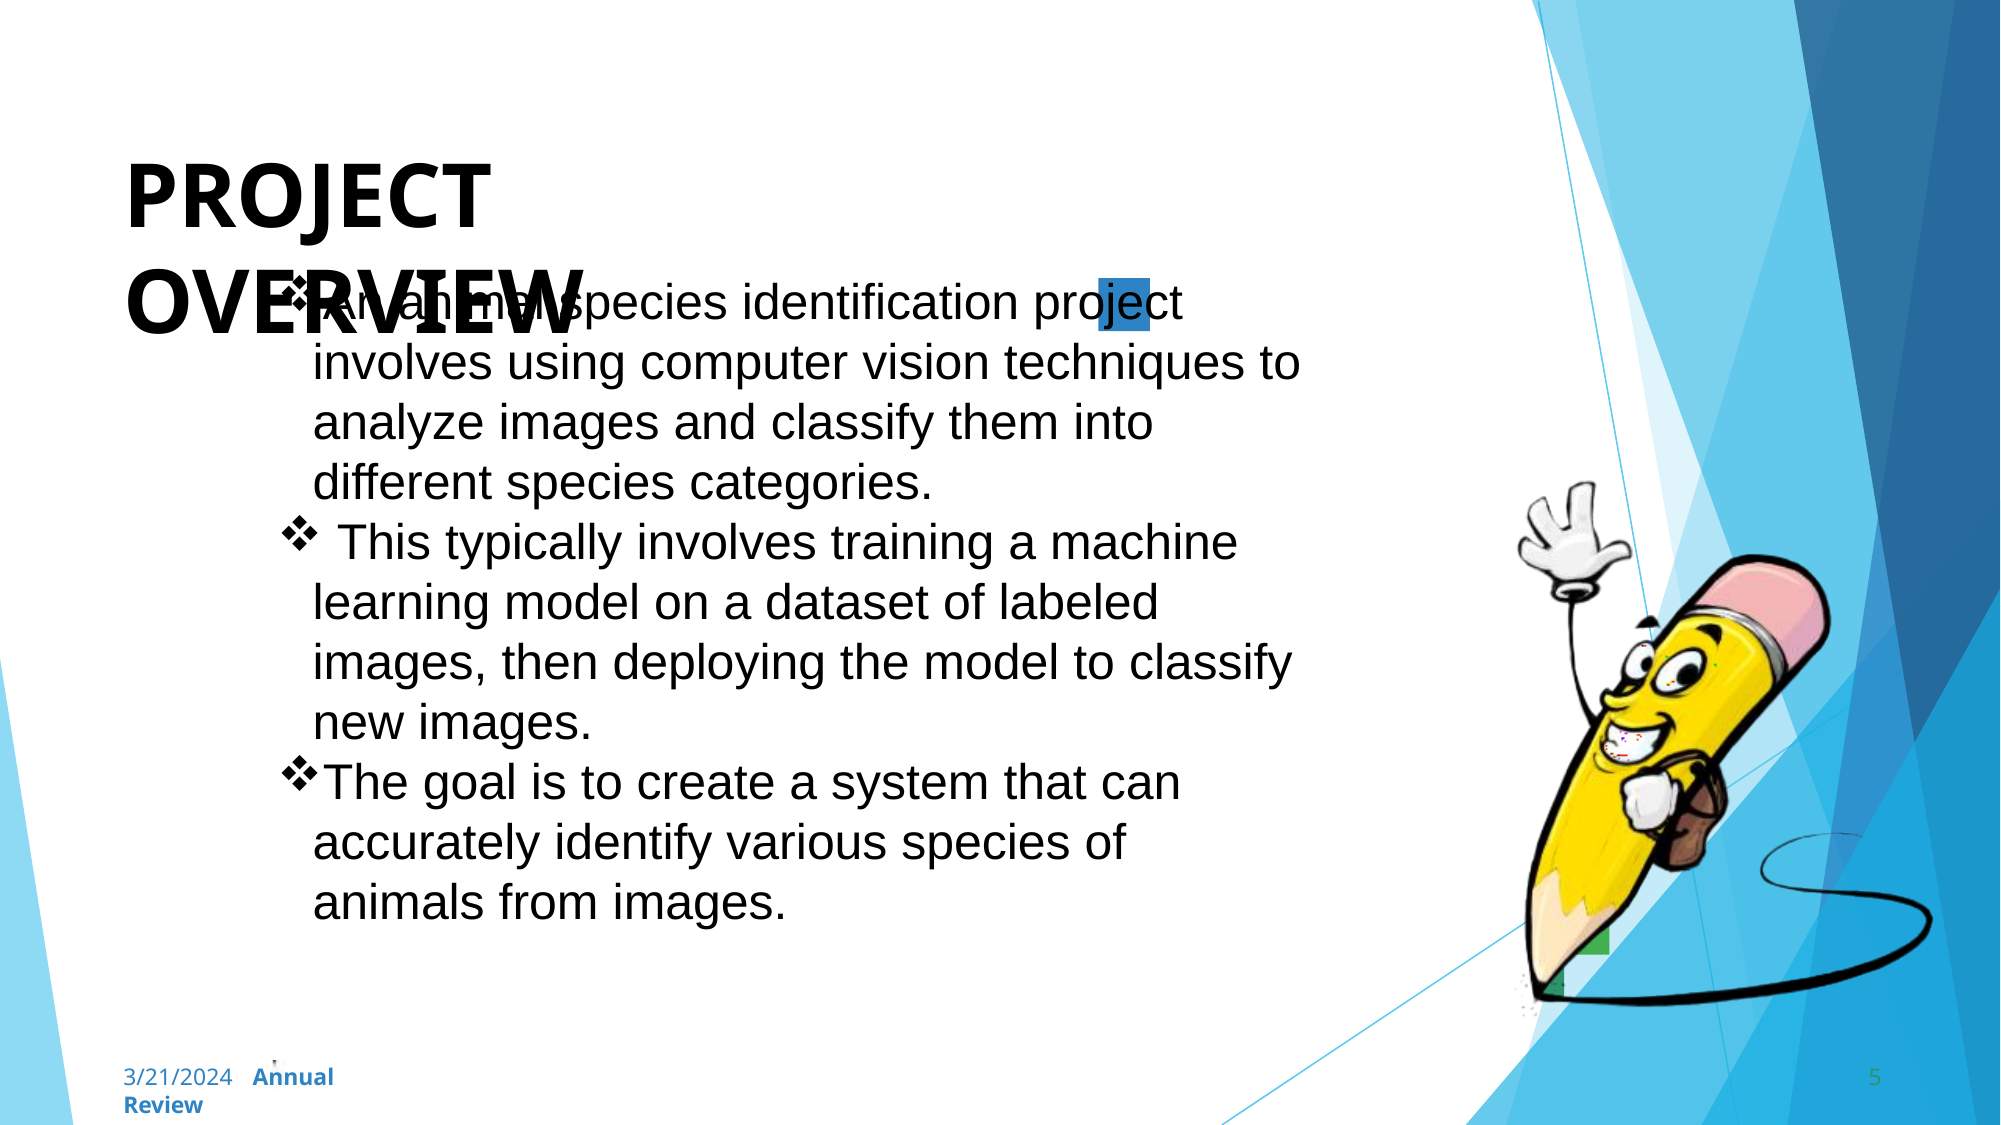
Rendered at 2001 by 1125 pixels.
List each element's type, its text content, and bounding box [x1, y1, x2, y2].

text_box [1420, 434, 2000, 1060]
picture [110, 1060, 463, 1094]
text_box An animal species identification project involves using computer vision techniques to analyze images and classify them into different species categories. This typically involves training a machine learning model on a dataset of labeled images, then deploying the model to classify new images. The goal is to create a system that can accurately identify various species of animals from images. [262, 262, 1325, 938]
slide_number 5 [1849, 1068, 1890, 1125]
title PROJECT OVERVIEW [121, 136, 985, 352]
text_box 3/21/2024 Annual Review [121, 1103, 417, 1118]
